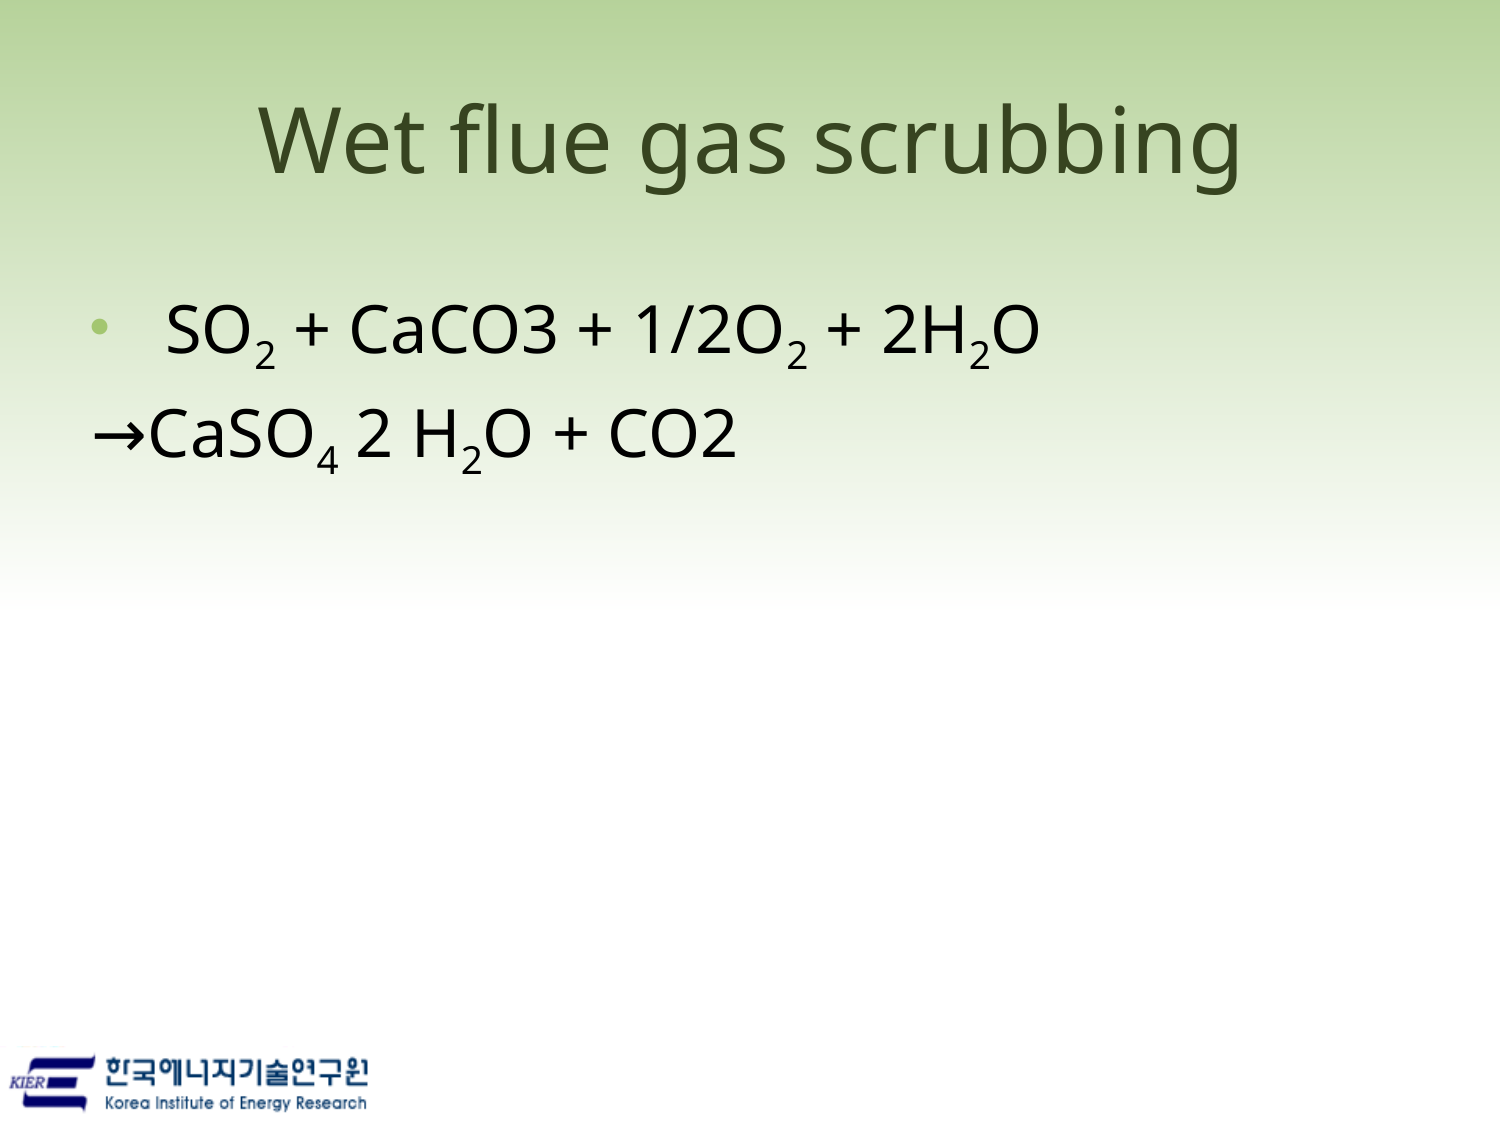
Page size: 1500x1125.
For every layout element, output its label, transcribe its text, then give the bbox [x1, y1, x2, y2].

picture [0, 1046, 374, 1125]
title Wet flue gas scrubbing [76, 42, 1427, 231]
list SO2 + CaCO3 + 1/2O2 + 2H2O →CaSO4 2 H2O + CO2 [76, 278, 1427, 1022]
